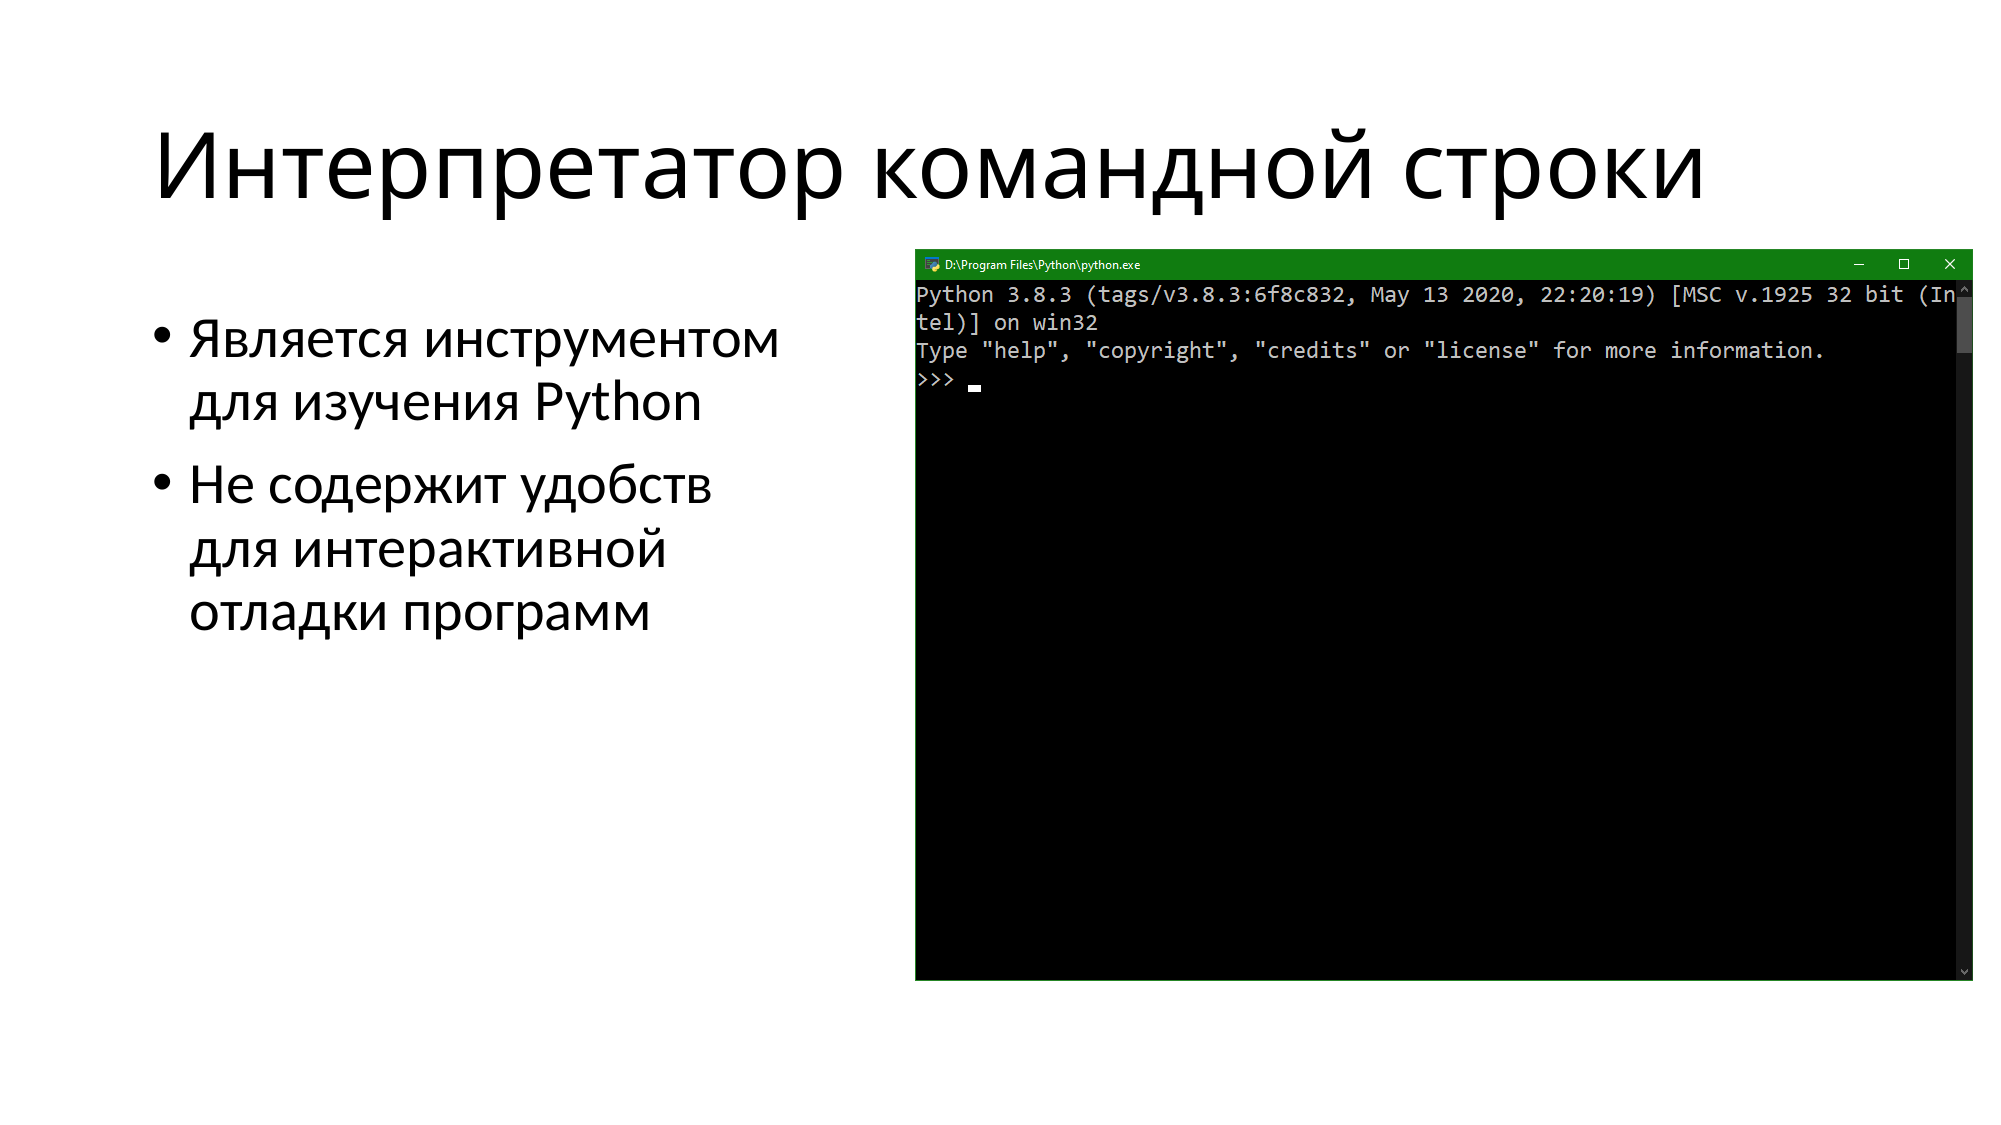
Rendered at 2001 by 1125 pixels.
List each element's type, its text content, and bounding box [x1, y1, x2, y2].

picture [915, 249, 1973, 981]
list Является инструментом для изучения Python Не содержит удобств для интерактивной отладки программ [137, 299, 1863, 1014]
title Интерпретатор командной строки [137, 59, 1863, 278]
